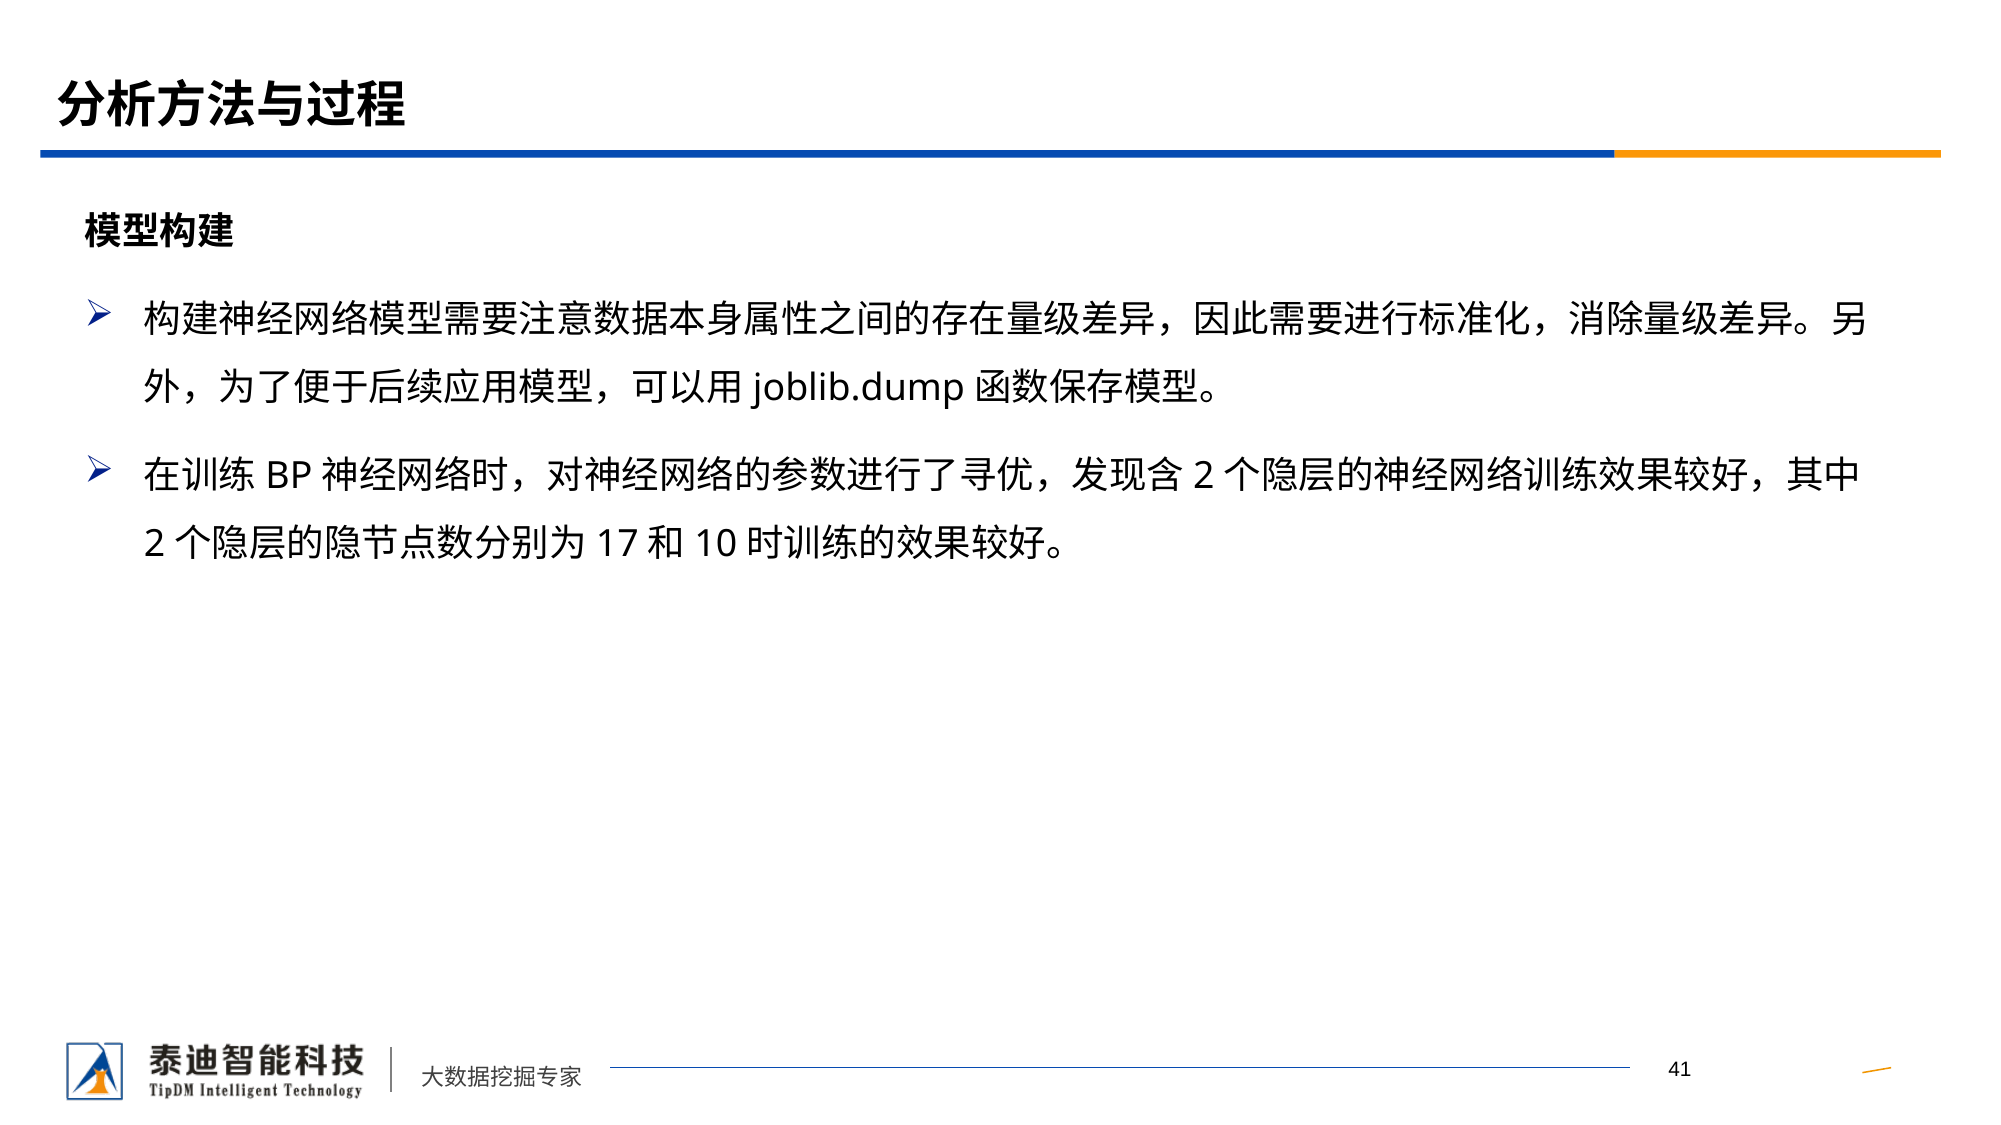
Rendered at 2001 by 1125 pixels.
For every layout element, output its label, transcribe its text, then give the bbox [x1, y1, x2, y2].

title 分析方法与过程 [41, 58, 1843, 146]
picture [62, 1028, 368, 1107]
list 模型构建 构建神经网络模型需要注意数据本身属性之间的存在量级差异，因此需要进行标准化，消除量级差异。另外，为了便于后续应用模型，可以用joblib.dump函数保存模型。 在训练BP神经网络时，对神经网络的参数进行了寻优，发现含2个隐层的神经网络训练效果较好，其中2个隐层的隐节点数分别为17和10时训练的效果较好。 [69, 176, 1892, 1005]
